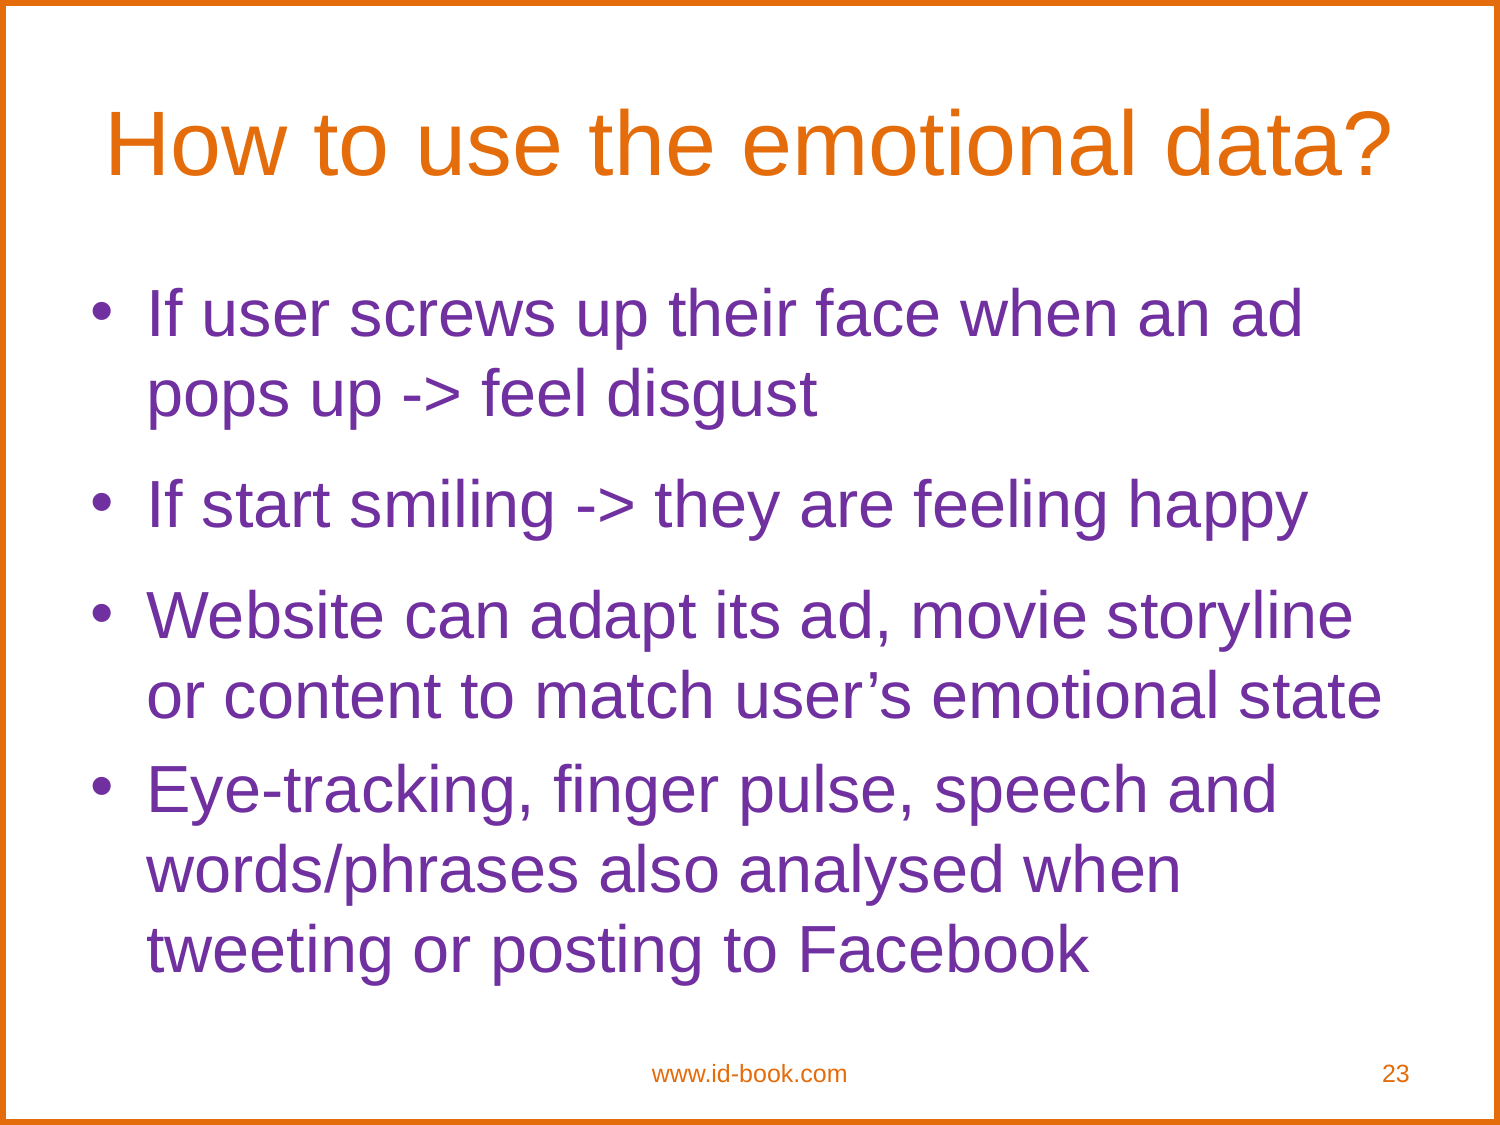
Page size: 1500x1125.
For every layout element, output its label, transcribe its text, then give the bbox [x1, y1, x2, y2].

footer www.id-book.com [512, 1042, 988, 1103]
slide_number 23 [1074, 1042, 1425, 1103]
title How to use the emotional data? [75, 45, 1425, 233]
list If user screws up their face when an ad pops up -> feel disgust If start smiling -> they are feeling happy Website can adapt its ad, movie storyline or content to match user’s emotional state Eye-tracking, finger pulse, speech and words/phrases also analysed when tweeting or posting to Facebook [75, 262, 1425, 1005]
